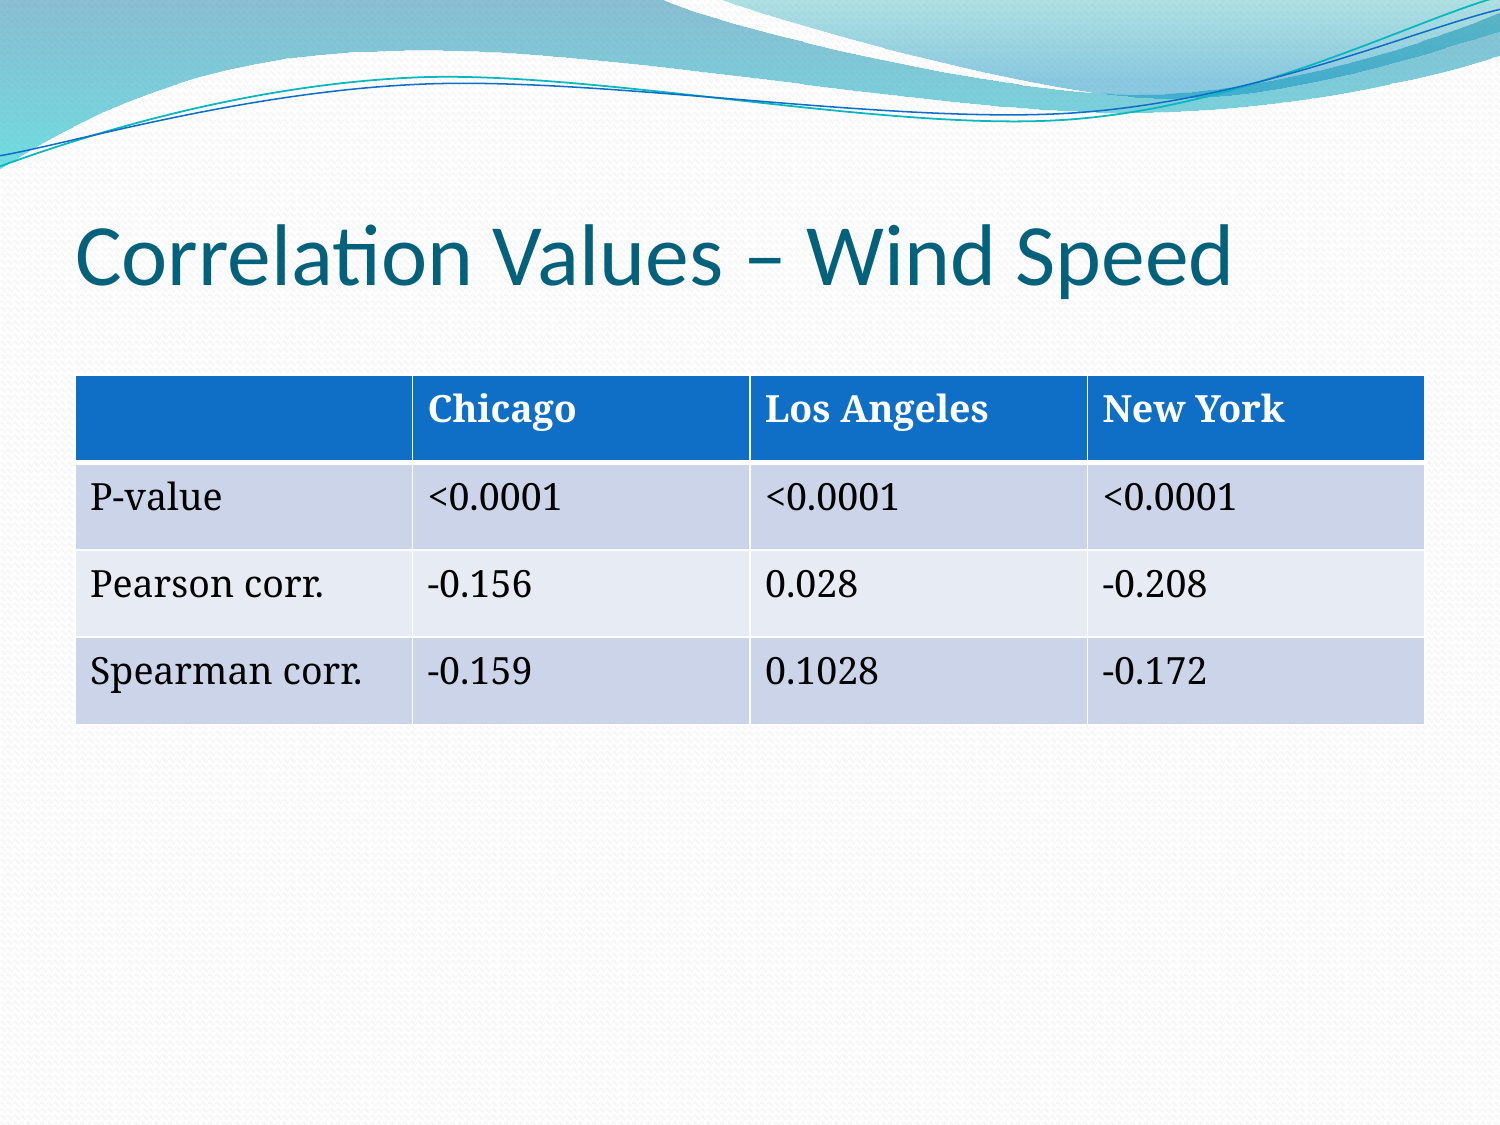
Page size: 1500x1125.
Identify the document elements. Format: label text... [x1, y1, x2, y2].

table_cell -0.172 [1088, 638, 1424, 724]
table_cell Spearman corr. [76, 638, 412, 724]
table_header [76, 376, 412, 460]
table_cell 0.1028 [751, 638, 1087, 724]
table_header Chicago [413, 376, 749, 460]
table_cell -0.156 [413, 551, 749, 636]
table_cell -0.159 [413, 638, 749, 724]
title Correlation Values – Wind Speed [75, 115, 1425, 303]
table_cell <0.0001 [1088, 465, 1424, 549]
table_cell Pearson corr. [76, 551, 412, 636]
table_cell P-value [76, 465, 412, 549]
table_header Los Angeles [751, 376, 1087, 460]
table_header New York [1088, 376, 1424, 460]
table_cell 0.028 [751, 551, 1087, 636]
table_cell -0.208 [1088, 551, 1424, 636]
table_cell <0.0001 [751, 465, 1087, 549]
table_cell <0.0001 [413, 465, 749, 549]
